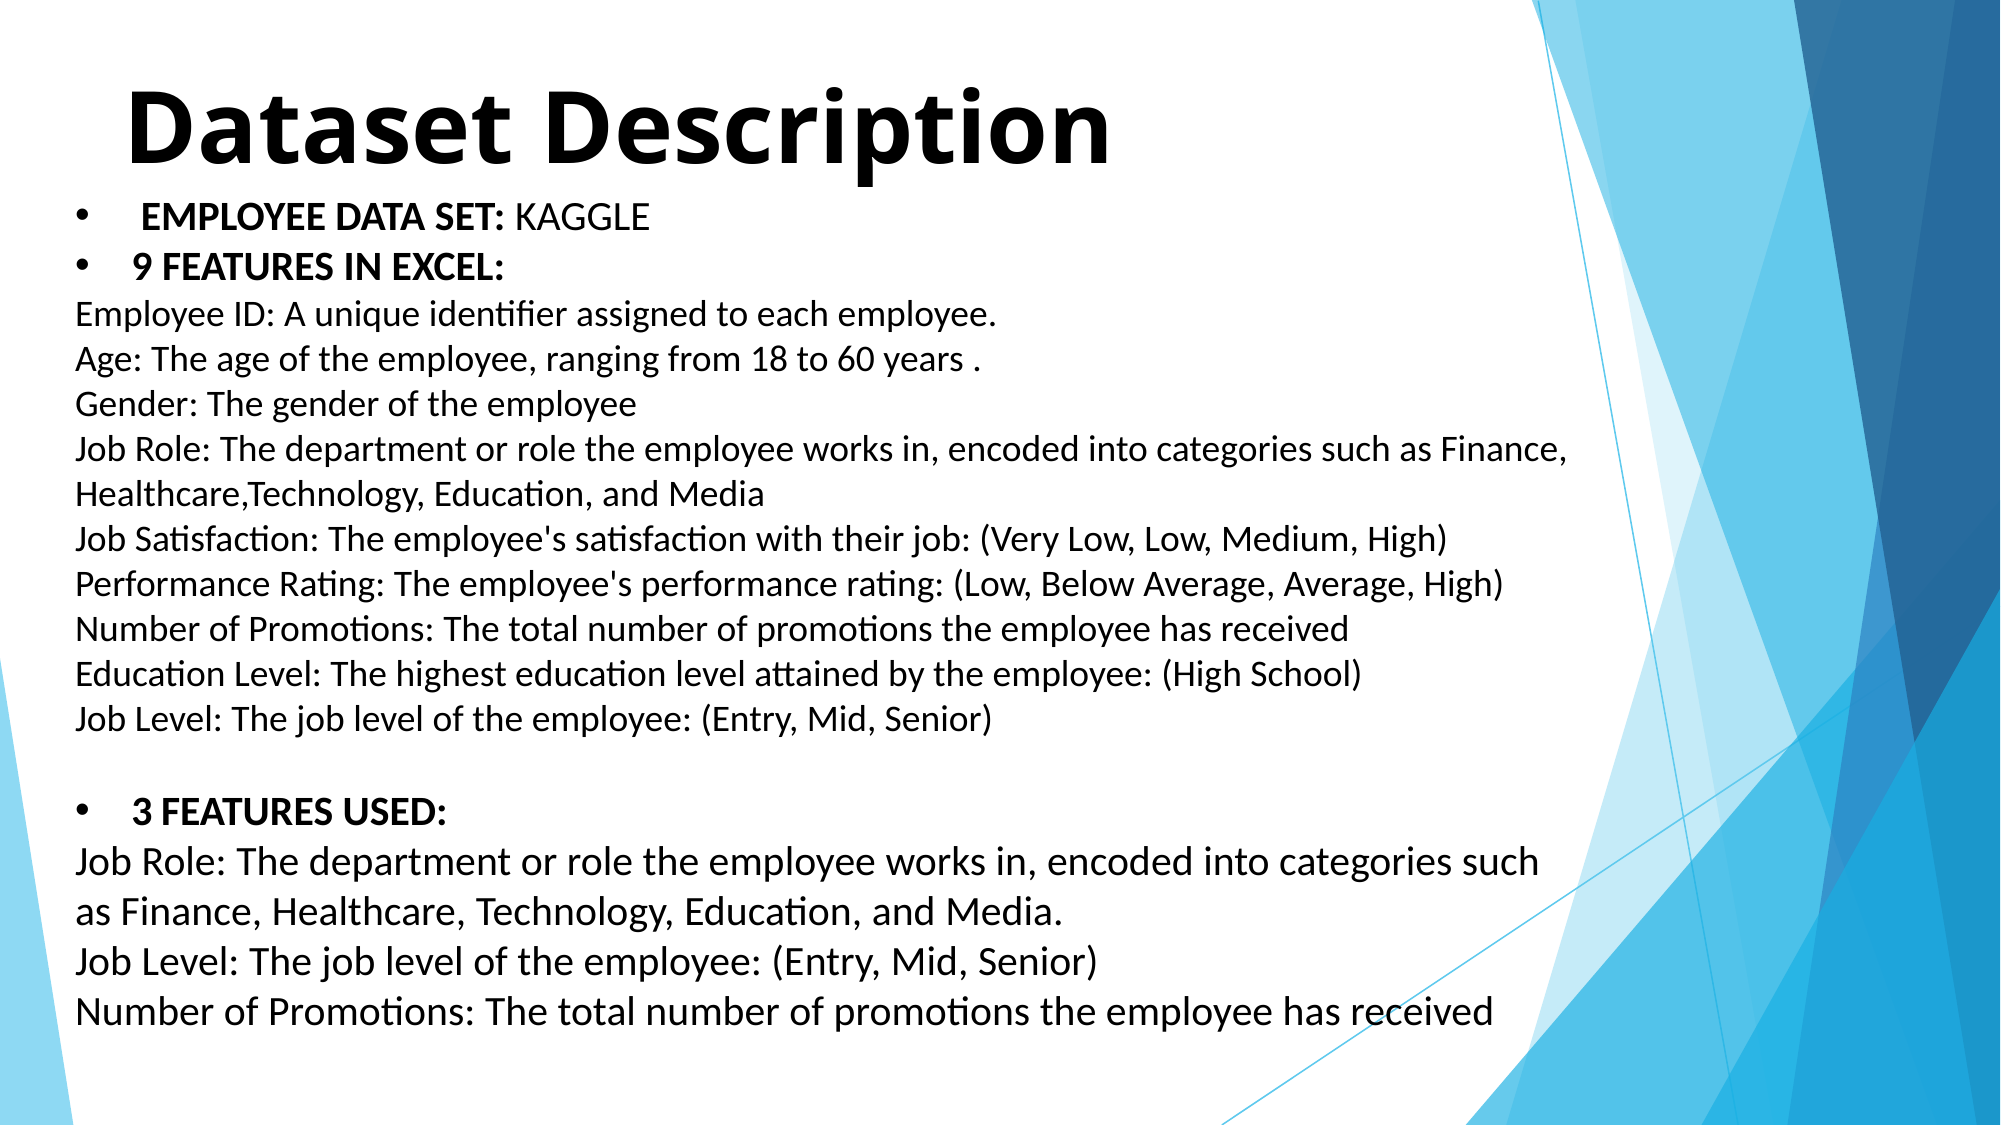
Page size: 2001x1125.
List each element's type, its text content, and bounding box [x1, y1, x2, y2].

title Dataset Description [123, 63, 1877, 188]
list EMPLOYEE DATA SET: KAGGLE 9 FEATURES IN EXCEL: Employee ID: A unique identifier assigned to each employee. Age: The age of the employee, ranging from 18 to 60 years . Gender: The gender of the employee Job Role: The department or role the employee works in, encoded into categories such as Finance, Healthcare,Technology, Education, and Media Job Satisfaction: The employee's satisfaction with their job: (Very Low, Low, Medium, High) Performance Rating: The employee's performance rating: (Low, Below Average, Average, High) Number of Promotions: The total number of promotions the employee has received Education Level: The highest education level attained by the employee: (High School) Job Level: The job level of the employee: (Entry, Mid, Senior) 3 FEATURES USED: Job Role: The department or role the employee works in, encoded into categories such as Finance, Healthcare, Technology, Education, and Media. Job Level: The job level of the employee: (Entry, Mid, Senior) Number of Promotions: The total number of promotions the employee has received [75, 189, 1888, 1043]
